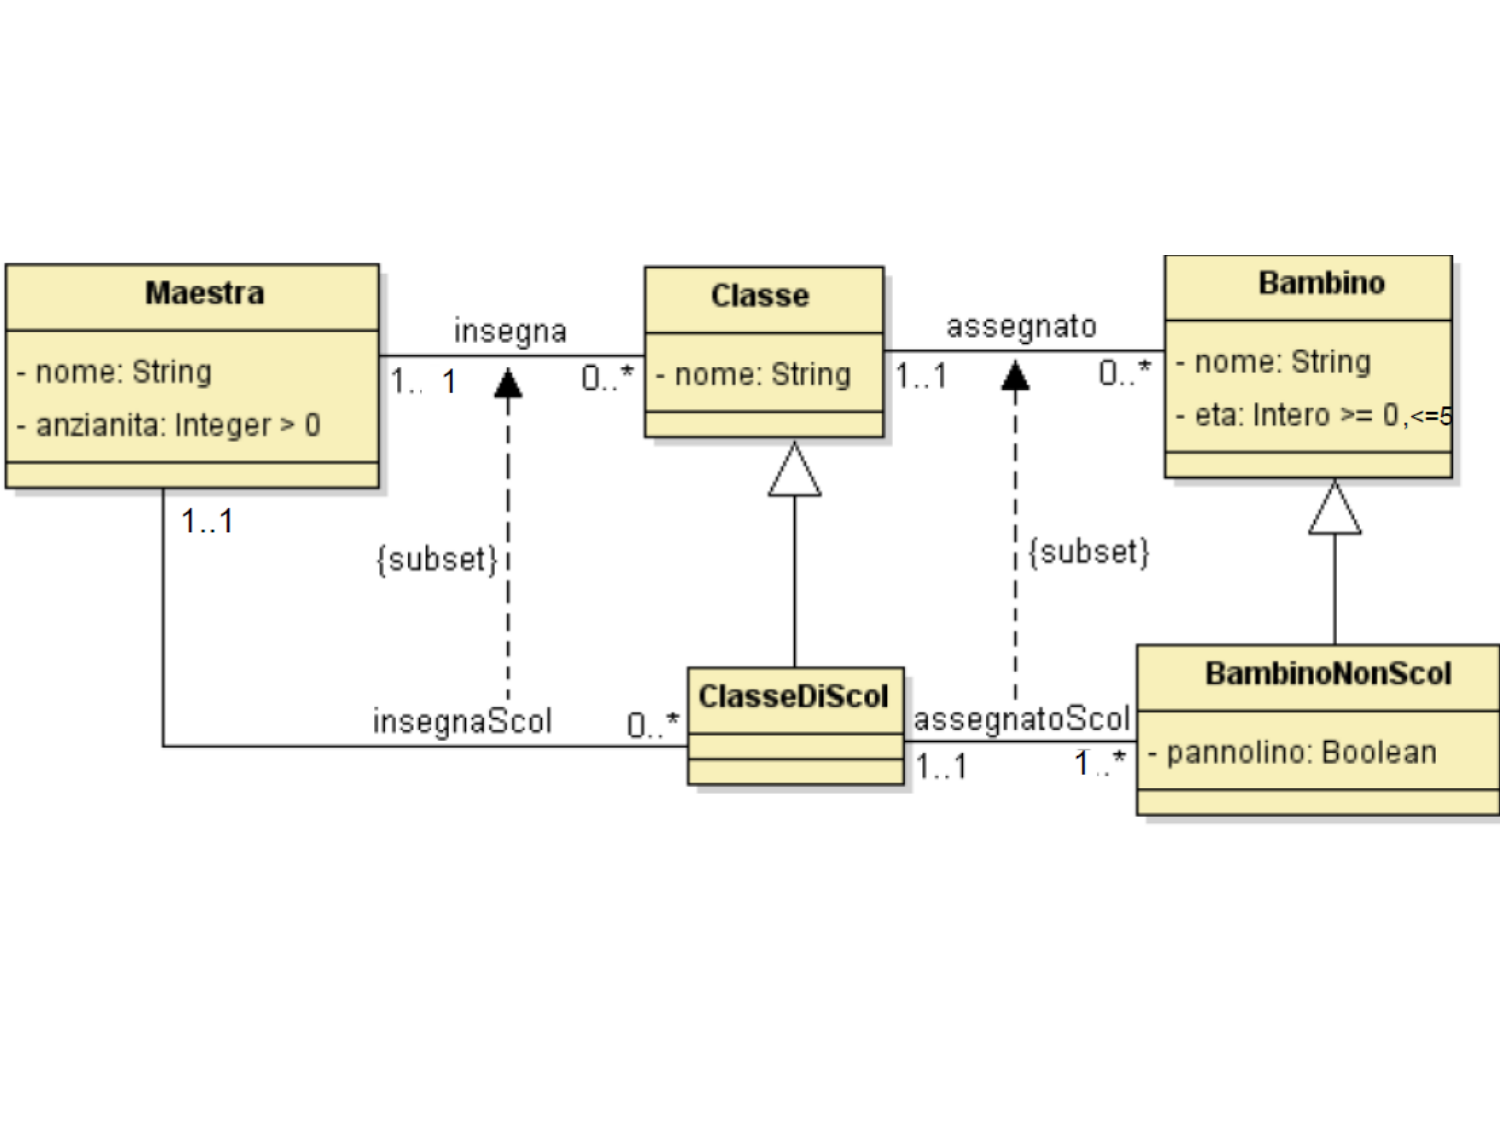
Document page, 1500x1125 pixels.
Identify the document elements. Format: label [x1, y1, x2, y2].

picture [0, 255, 1500, 830]
